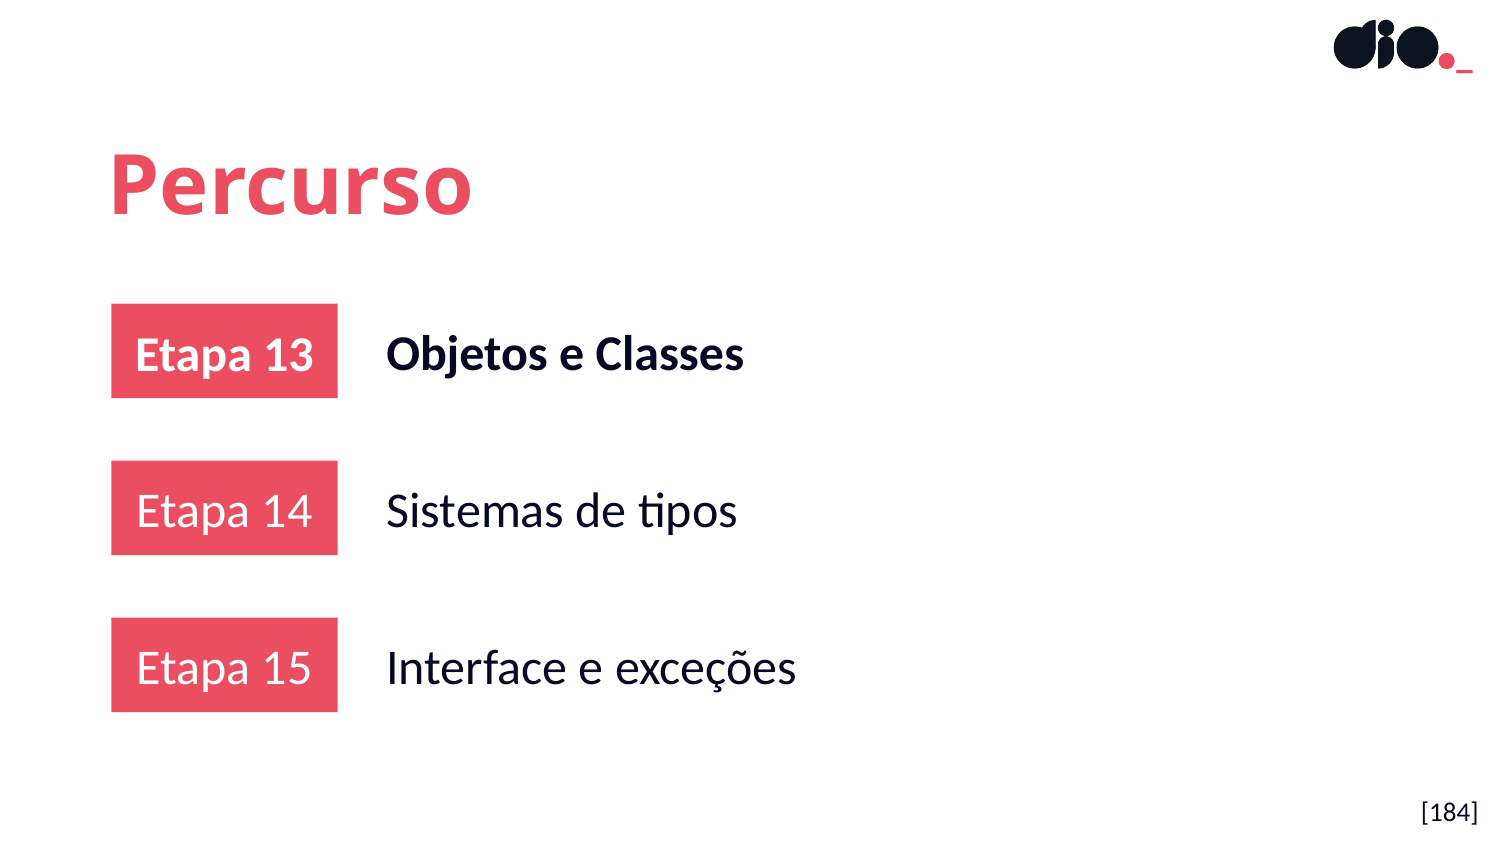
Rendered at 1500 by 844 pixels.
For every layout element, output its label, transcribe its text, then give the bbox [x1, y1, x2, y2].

text_box Objetos e Classes [371, 313, 1384, 389]
text_box Interface e exceções [371, 627, 1384, 703]
text_box Etapa 13 [111, 303, 338, 399]
text_box Percurso [92, 104, 1309, 243]
text_box Sistemas de tipos [371, 470, 1384, 546]
text_box Etapa 15 [111, 617, 338, 713]
text_box Etapa 14 [111, 460, 338, 556]
slide_number [184] [1403, 779, 1494, 844]
picture [1333, 19, 1473, 74]
